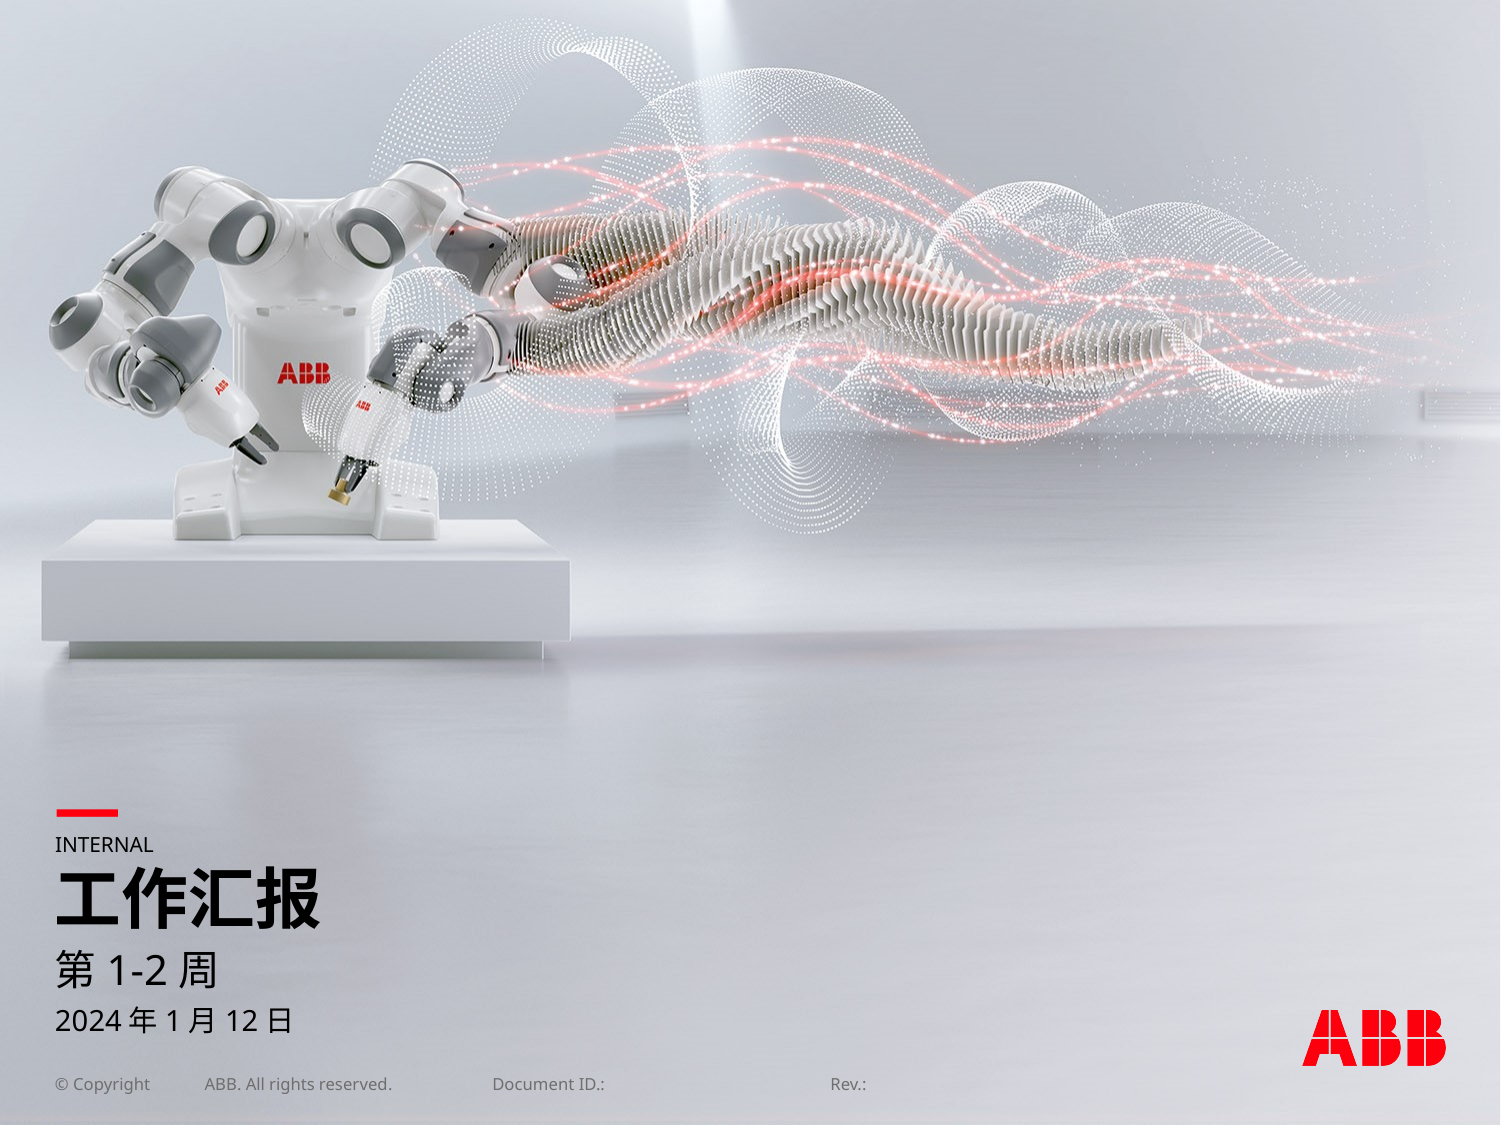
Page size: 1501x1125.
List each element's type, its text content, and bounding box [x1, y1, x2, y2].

title 工作汇报 [54, 853, 1242, 937]
subtitle 第1-2周 [54, 943, 1242, 1002]
picture [0, 0, 1501, 1125]
list internal [54, 820, 1242, 853]
list 2024年1月12日 [54, 1002, 1242, 1049]
